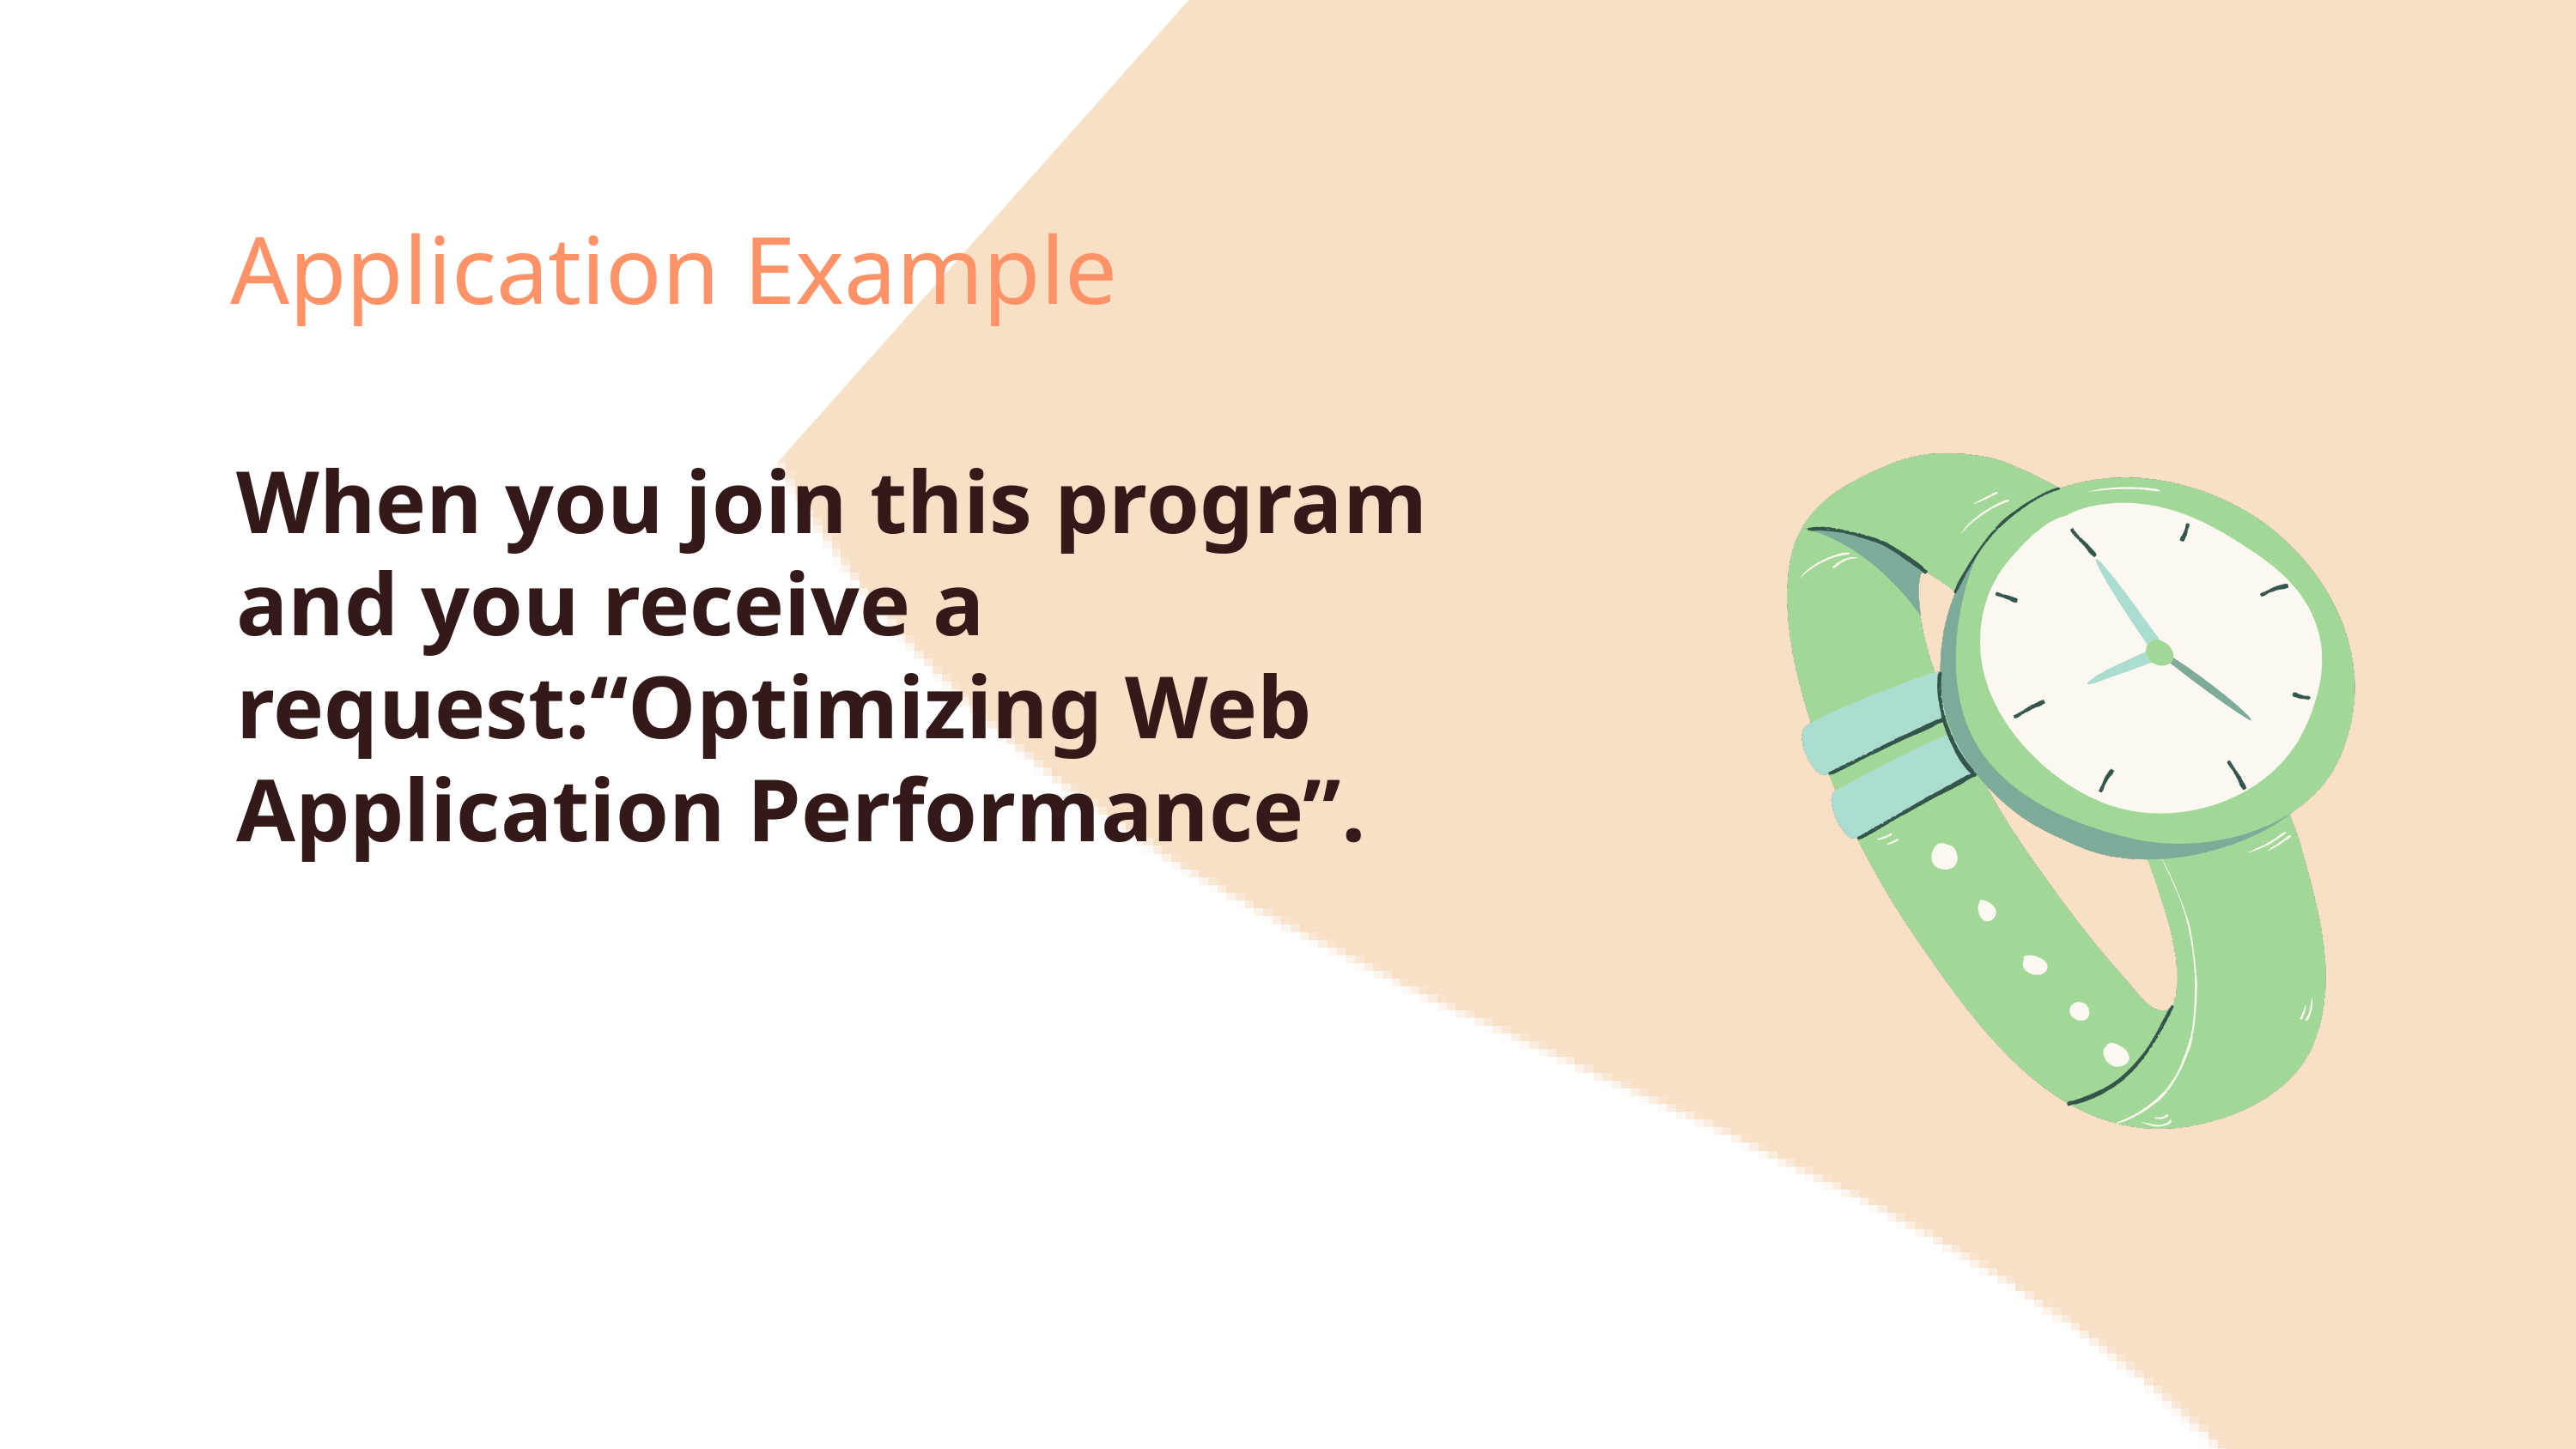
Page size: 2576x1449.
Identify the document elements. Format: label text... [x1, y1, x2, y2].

text_box When you join this program and you receive a request:“Optimizing Web Application Performance”. [236, 553, 1557, 859]
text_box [229, 230, 1725, 543]
text_box [1782, 451, 2377, 1150]
text_box [829, 0, 2576, 1449]
